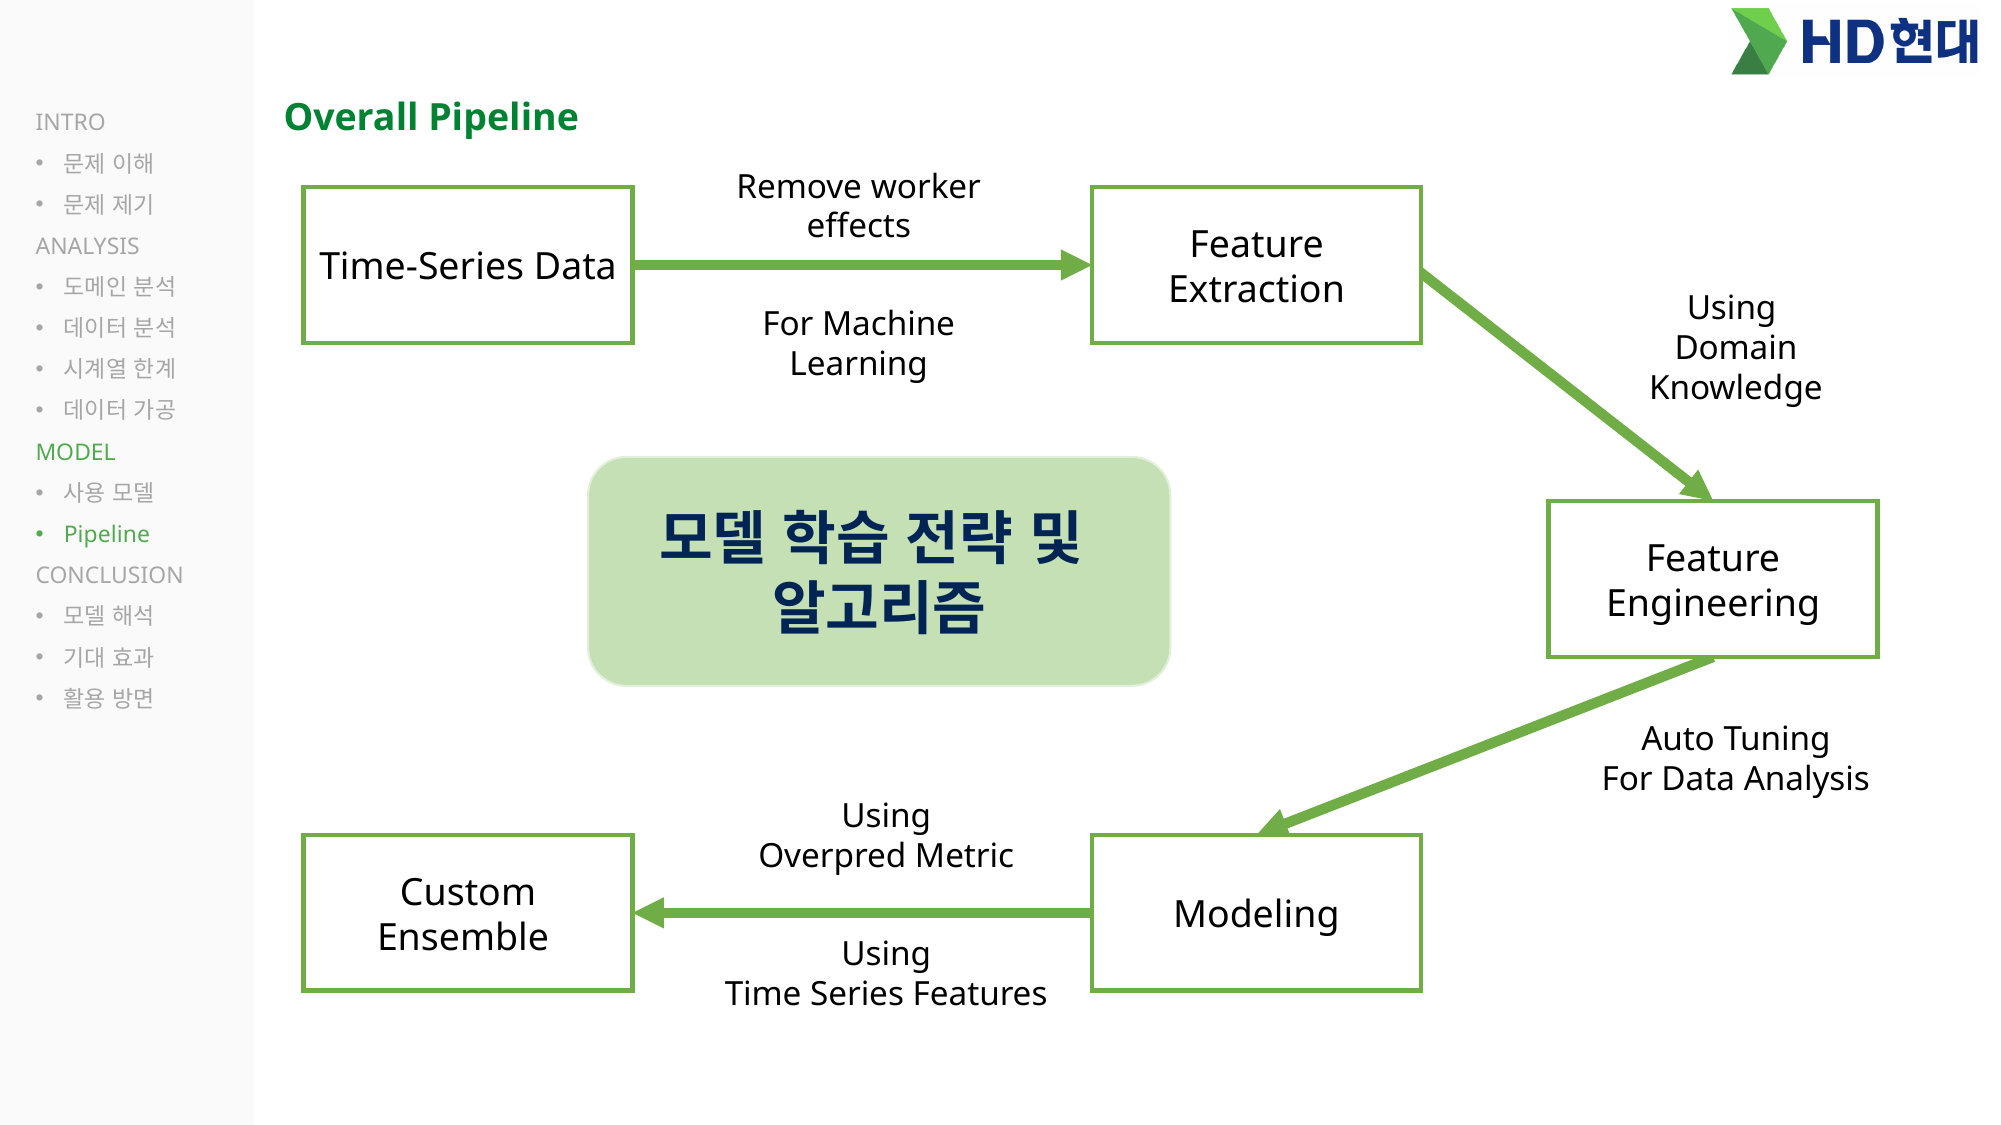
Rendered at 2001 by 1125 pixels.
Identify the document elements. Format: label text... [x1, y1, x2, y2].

text_box Time-Series Data [303, 186, 634, 344]
text_box Using Domain Knowledge [1714, 278, 1901, 414]
text_box [0, 0, 254, 1125]
text_box Remove worker effects [694, 157, 1024, 252]
text_box Feature Engineering [1548, 500, 1879, 658]
text_box Auto Tuning For Data Analysis [1714, 709, 1901, 805]
text_box For Machine Learning [694, 294, 1024, 389]
text_box Modeling [1091, 834, 1422, 992]
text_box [1256, 656, 1714, 835]
text_box Feature Extraction [1091, 186, 1422, 344]
text_box Custom Ensemble [303, 834, 634, 992]
picture [1729, 4, 1981, 77]
text_box Using Overpred Metric [721, 786, 1051, 882]
text_box Using Time Series Features [701, 924, 1072, 1020]
text_box 모델 학습 전략 및 알고리즘 [587, 455, 1172, 687]
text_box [1417, 269, 1714, 501]
text_box Overall Pipeline [268, 63, 1270, 146]
text_box INTRO 문제 이해 문제 제기 ANALYSIS 도메인 분석 데이터 분석 시계열 한계 데이터 가공 MODEL 사용 모델 Pipeline CONCLUSION 모델 해석 기대 효과 활용 방면 [20, 86, 280, 761]
